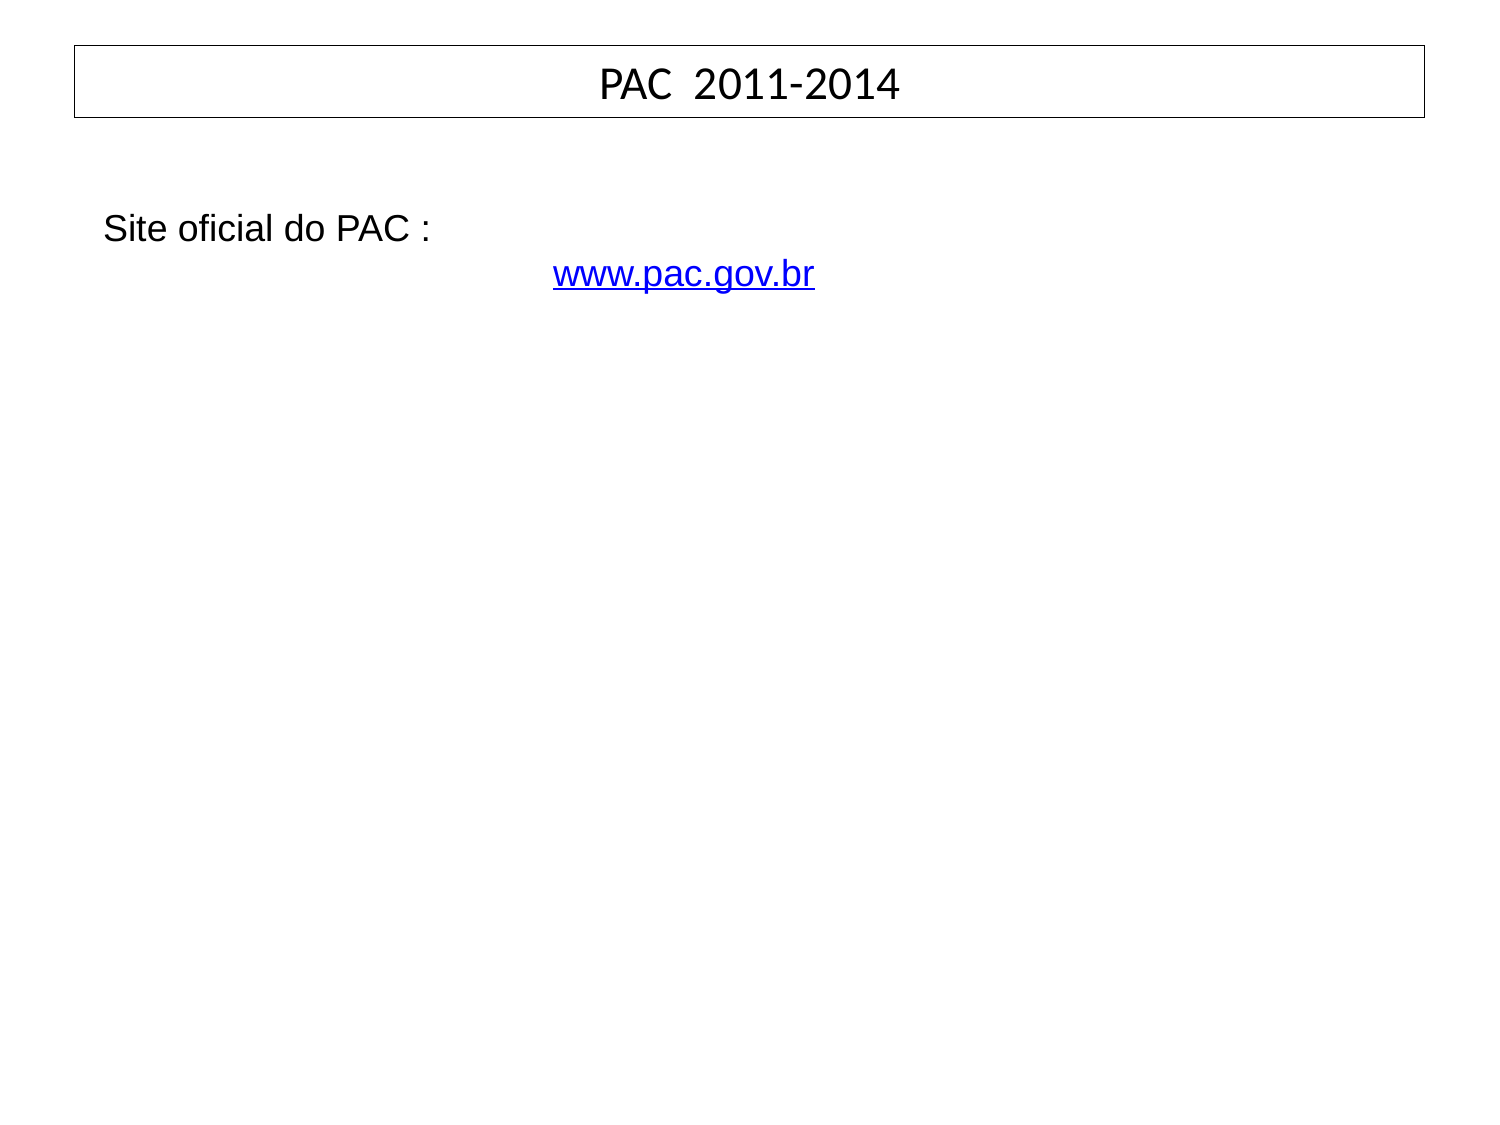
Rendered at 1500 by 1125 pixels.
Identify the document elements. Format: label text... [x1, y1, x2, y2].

text_box Site oficial do PAC : www.pac.gov.br [88, 196, 977, 347]
text_box PAC 2011-2014 [74, 45, 1425, 118]
